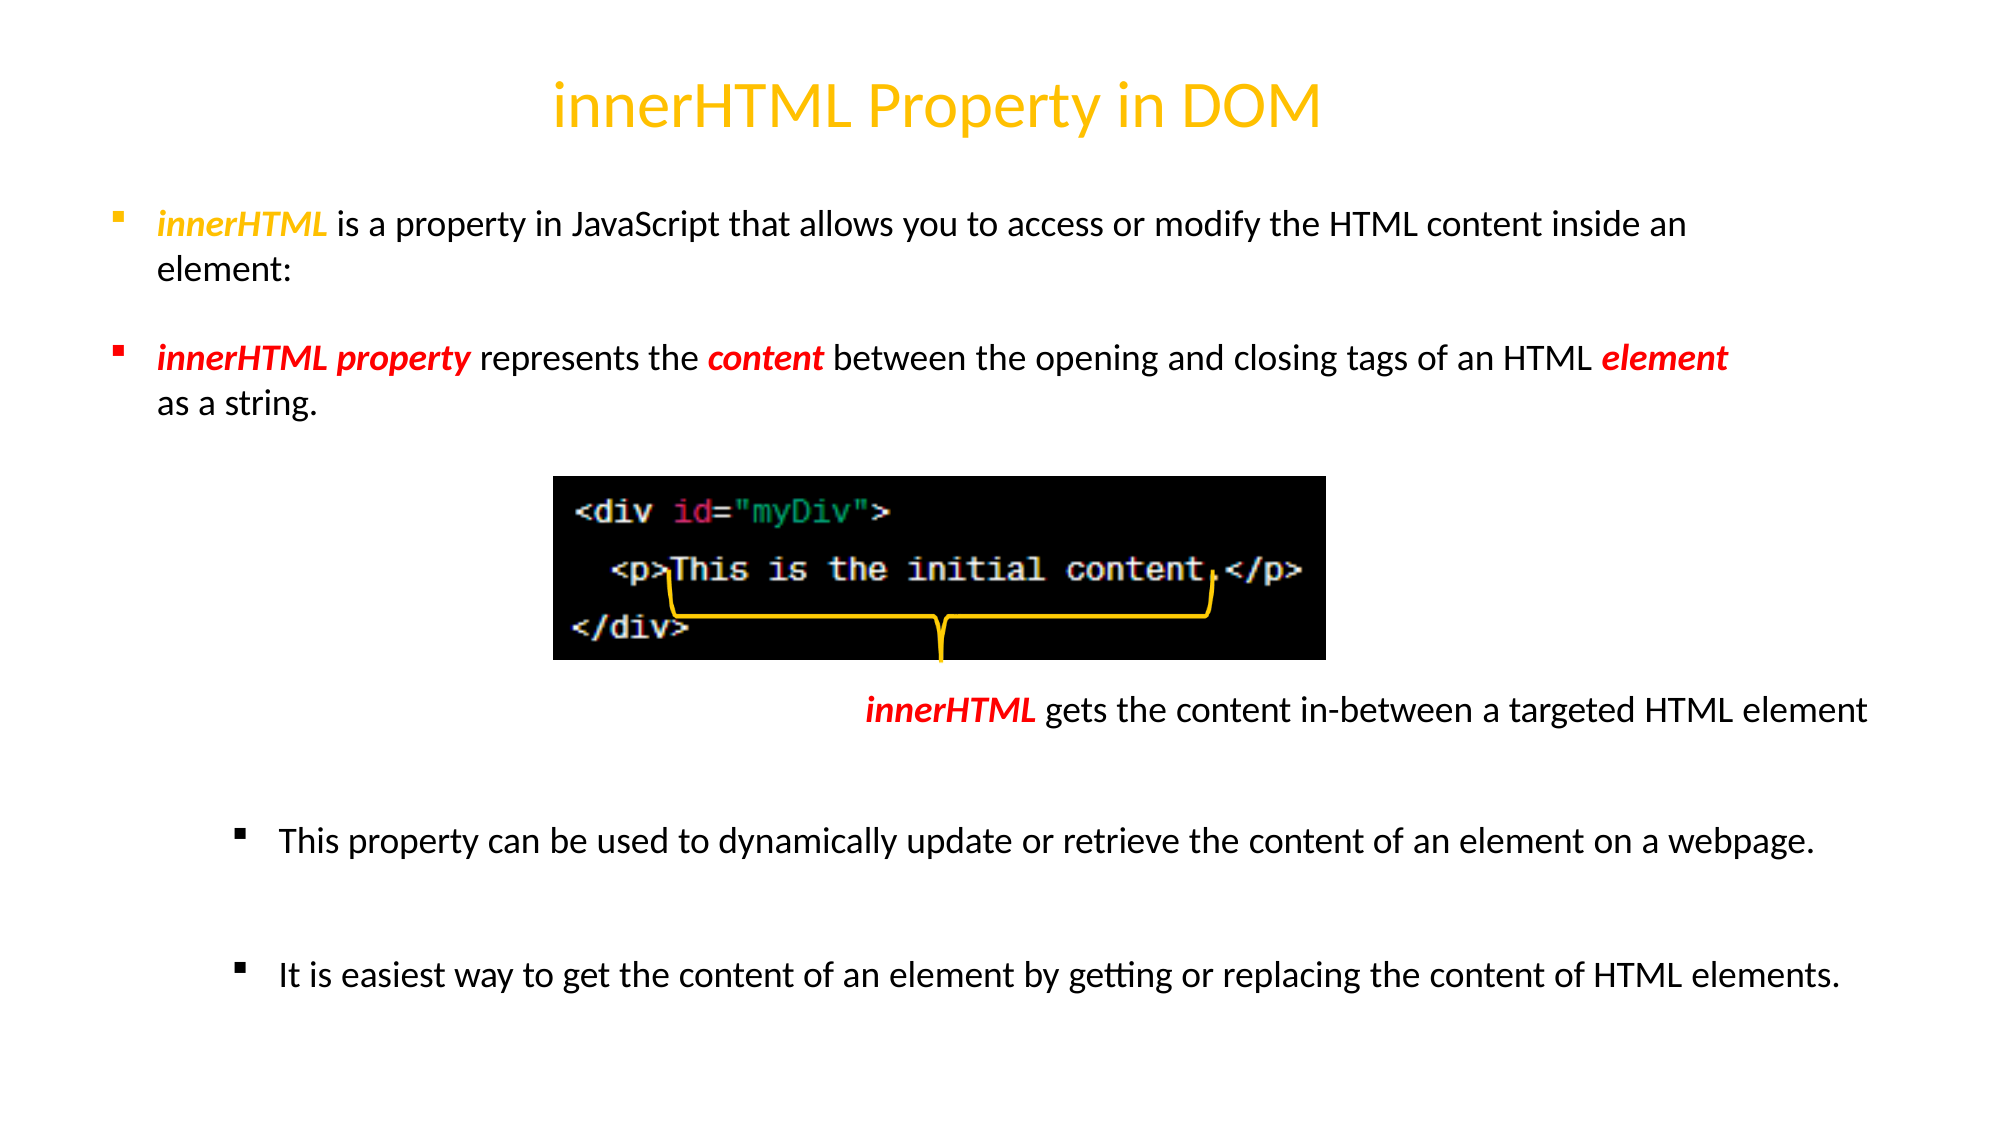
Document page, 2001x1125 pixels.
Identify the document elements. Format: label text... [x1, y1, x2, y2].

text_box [553, 476, 1326, 665]
title innerHTML Property in DOM [550, 58, 1330, 196]
text_box innerHTML is a property in JavaScript that allows you to access or modify the HTML content inside an element: innerHTML property represents the content between the opening and closing tags of an HTML element as a string. [107, 196, 1860, 423]
text_box innerHTML gets the content in-between a targeted HTML element This property can be used to dynamically update or retrieve the content of an element on a webpage. It is easiest way to get the content of an element by getting or replacing the content of HTML elements. [229, 683, 1878, 995]
